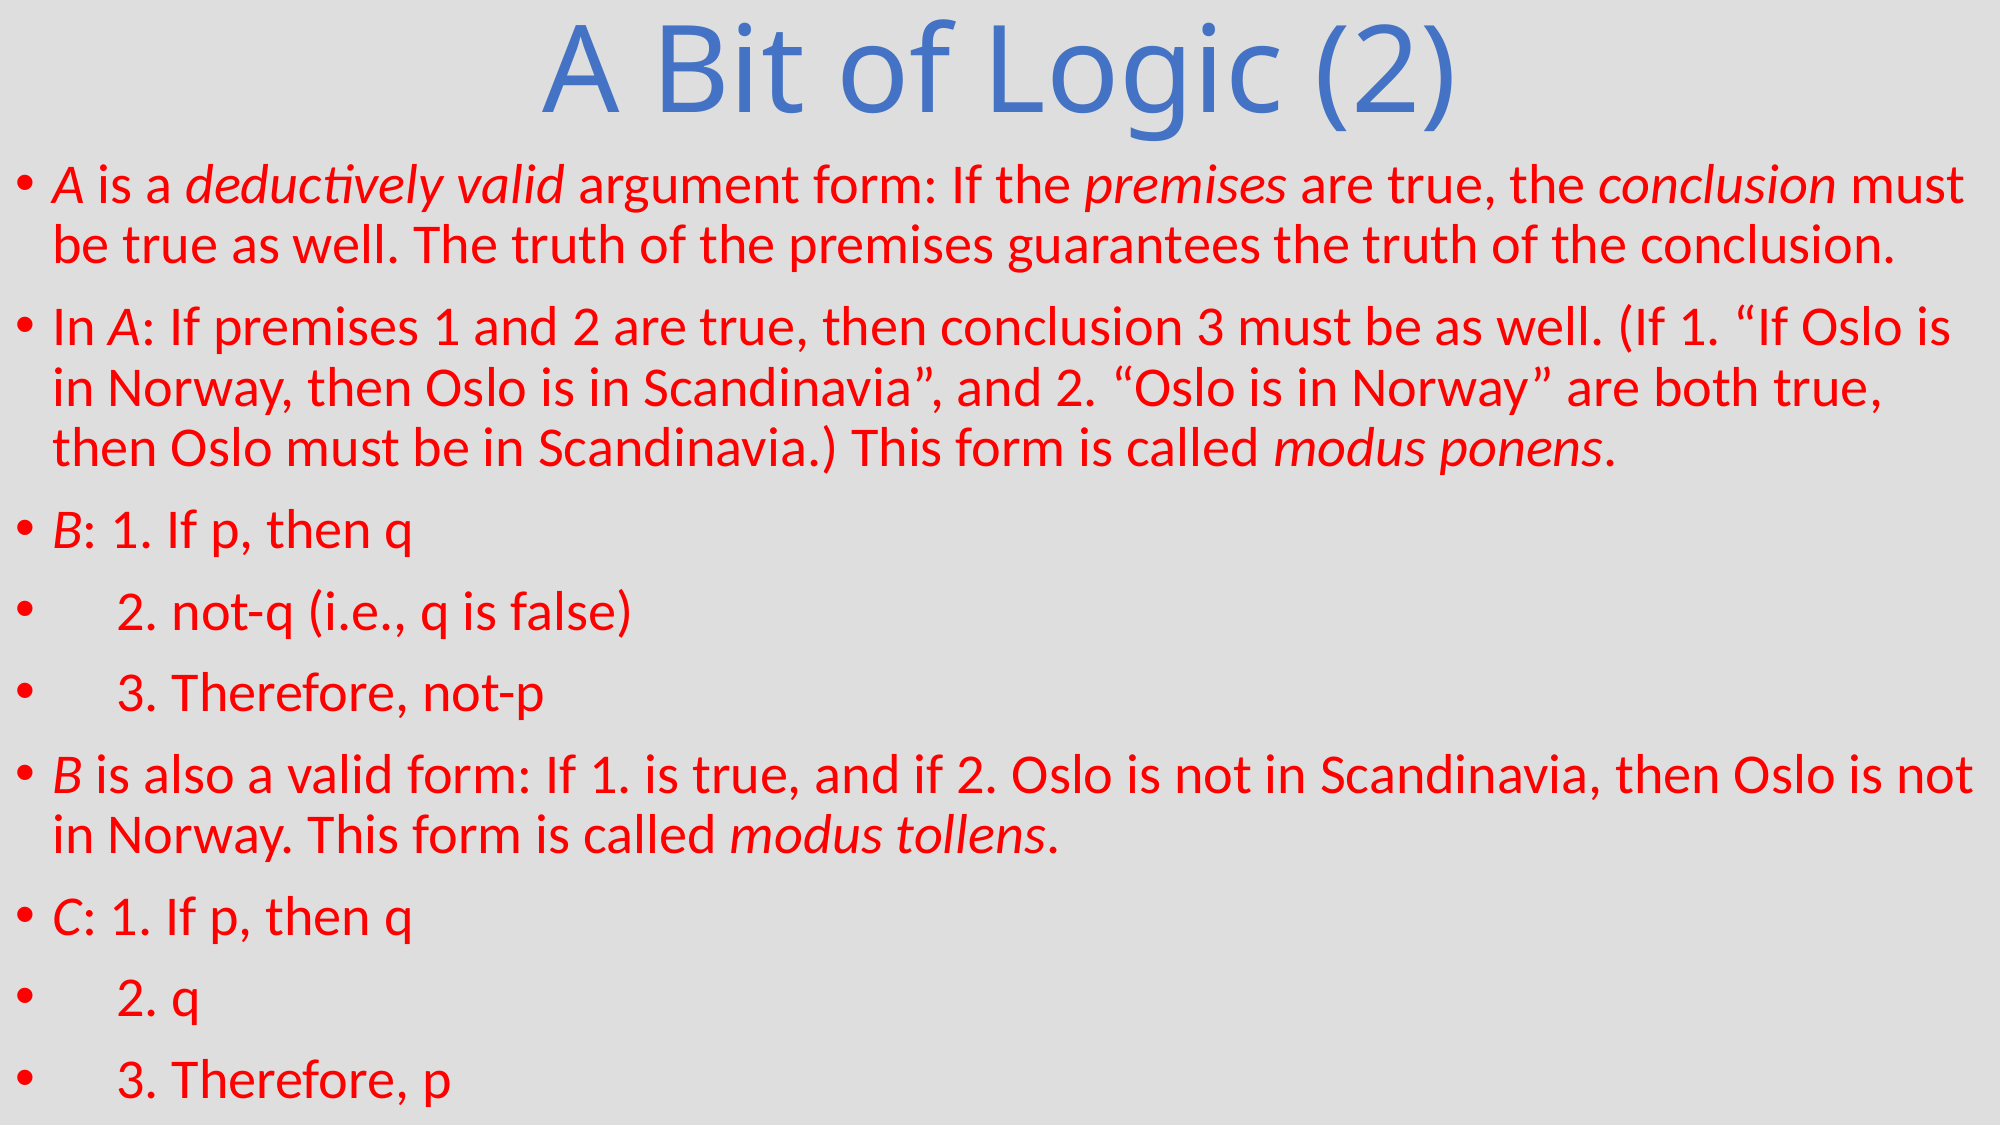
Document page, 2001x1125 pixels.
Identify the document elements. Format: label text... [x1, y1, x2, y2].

title A Bit of Logic (2) [0, 0, 2000, 147]
list A is a deductively valid argument form: If the premises are true, the conclusion must be true as well. The truth of the premises guarantees the truth of the conclusion. In A: If premises 1 and 2 are true, then conclusion 3 must be as well. (If 1. “If Oslo is in Norway, then Oslo is in Scandinavia”, and 2. “Oslo is in Norway” are both true, then Oslo must be in Scandinavia.) This form is called modus ponens. B: 1. If p, then q 2. not-q (i.e., q is false) 3. Therefore, not-p B is also a valid form: If 1. is true, and if 2. Oslo is not in Scandinavia, then Oslo is not in Norway. This form is called modus tollens. C: 1. If p, then q 2. q 3. Therefore, p [0, 147, 2000, 1125]
